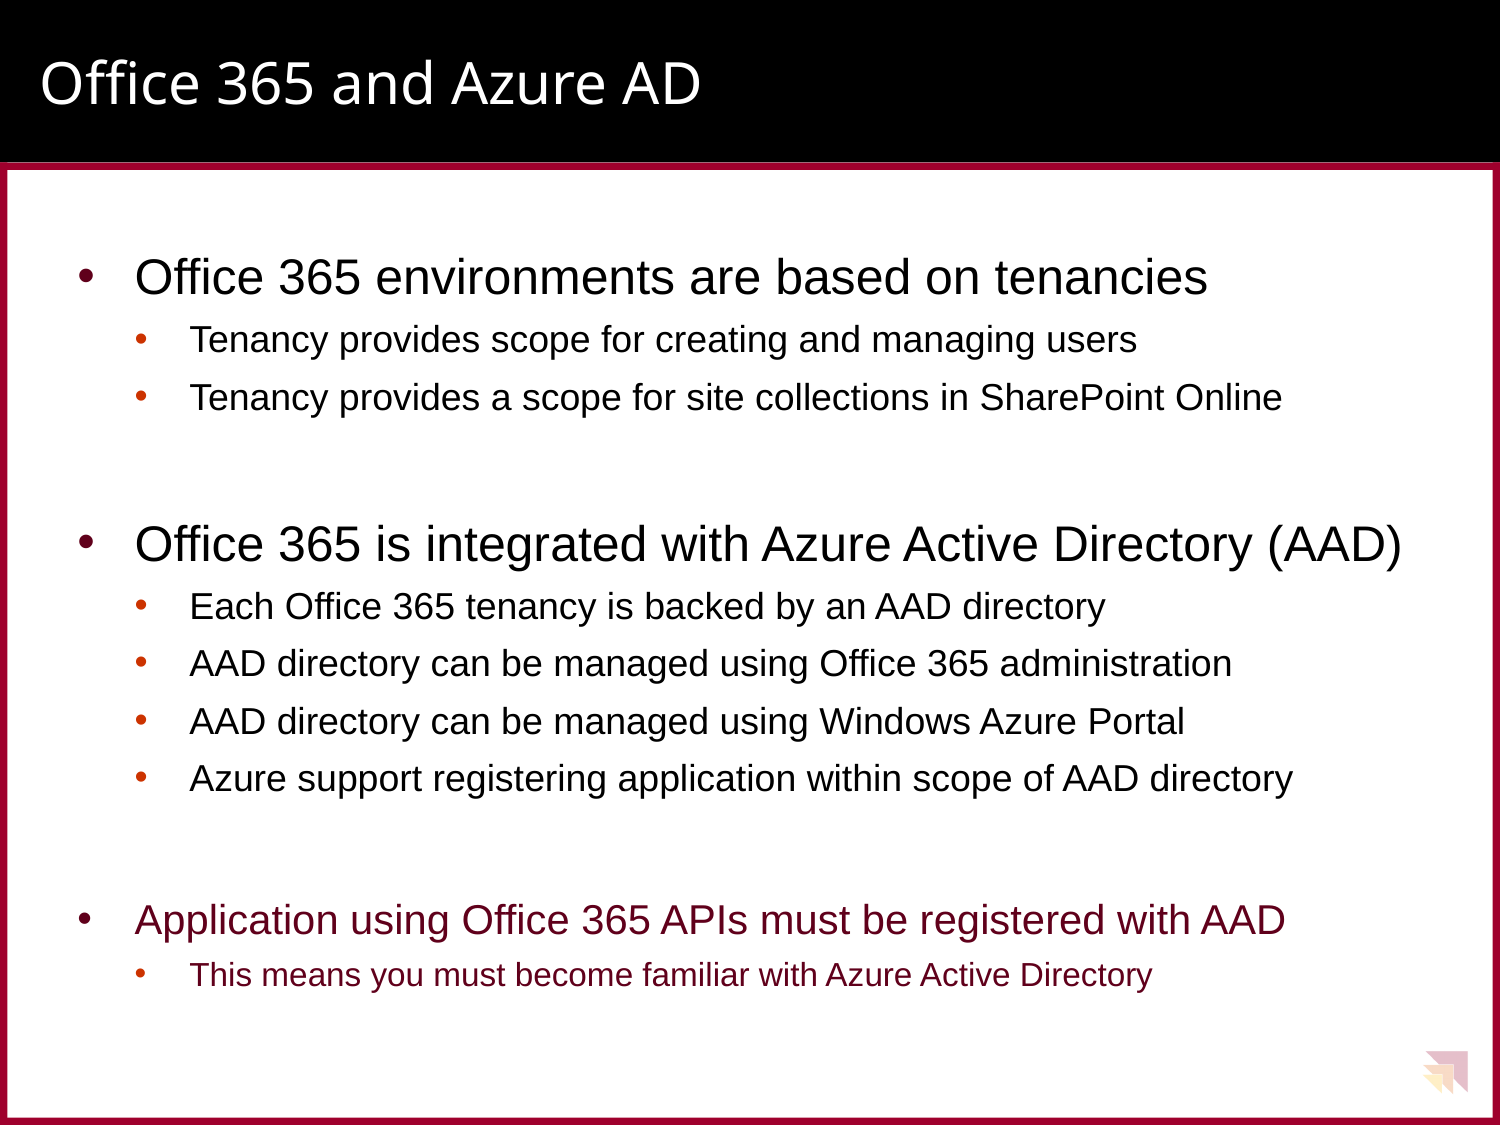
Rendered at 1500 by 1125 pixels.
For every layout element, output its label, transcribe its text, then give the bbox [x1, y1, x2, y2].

title Office 365 and Azure AD [24, 12, 1438, 150]
list Office 365 environments are based on tenancies Tenancy provides scope for creating and managing users Tenancy provides a scope for site collections in SharePoint Online Office 365 is integrated with Azure Active Directory (AAD) Each Office 365 tenancy is backed by an AAD directory AAD directory can be managed using Office 365 administration AAD directory can be managed using Windows Azure Portal Azure support registering application within scope of AAD directory Application using Office 365 APIs must be registered with AAD This means you must become familiar with Azure Active Directory [62, 237, 1438, 1088]
